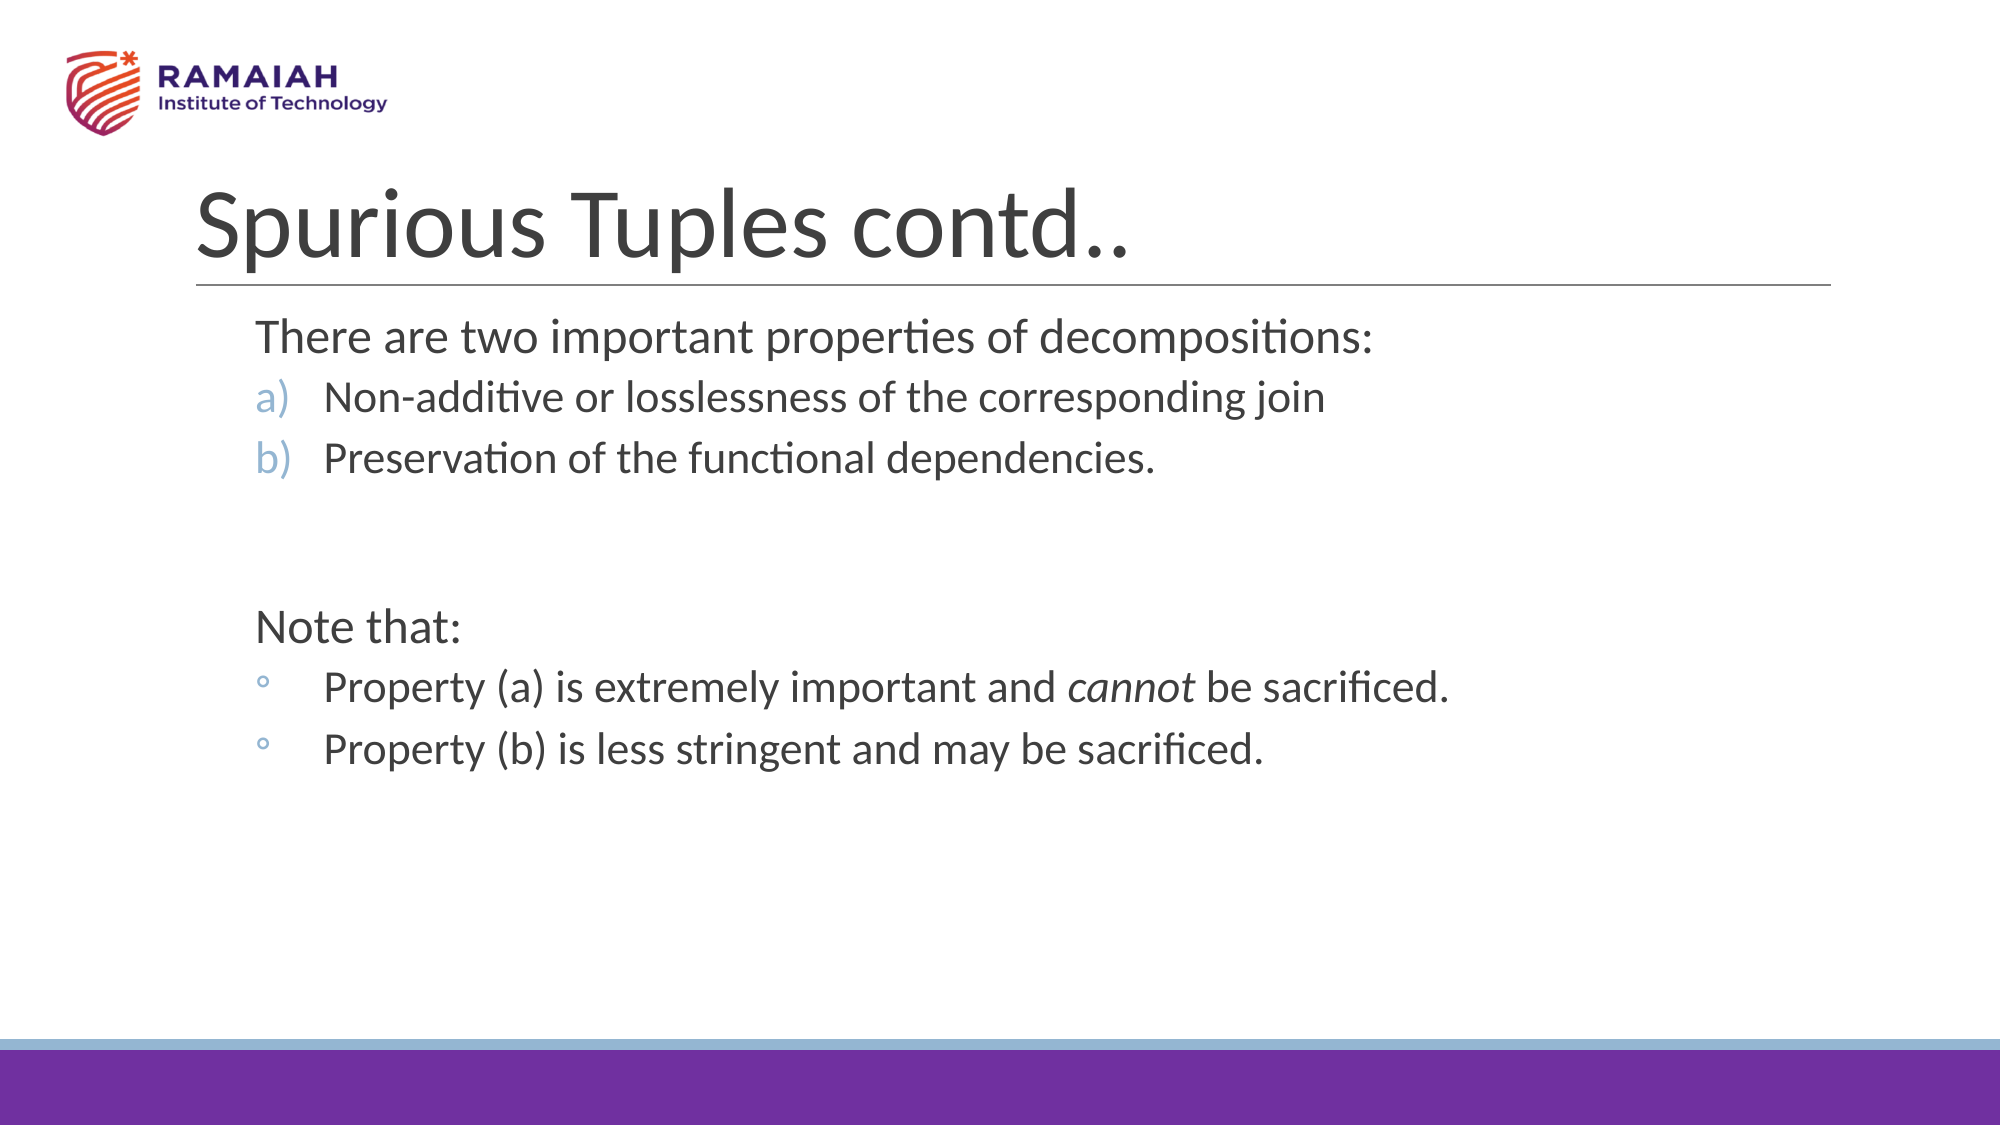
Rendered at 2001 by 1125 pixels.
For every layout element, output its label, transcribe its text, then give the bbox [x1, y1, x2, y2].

title Spurious Tuples contd.. [180, 47, 1830, 285]
list There are two important properties of decompositions: Non-additive or losslessness of the corresponding join Preservation of the functional dependencies. Note that: Property (a) is extremely important and cannot be sacrificed. Property (b) is less stringent and may be sacrificed. [180, 302, 1830, 963]
picture [28, 5, 429, 166]
